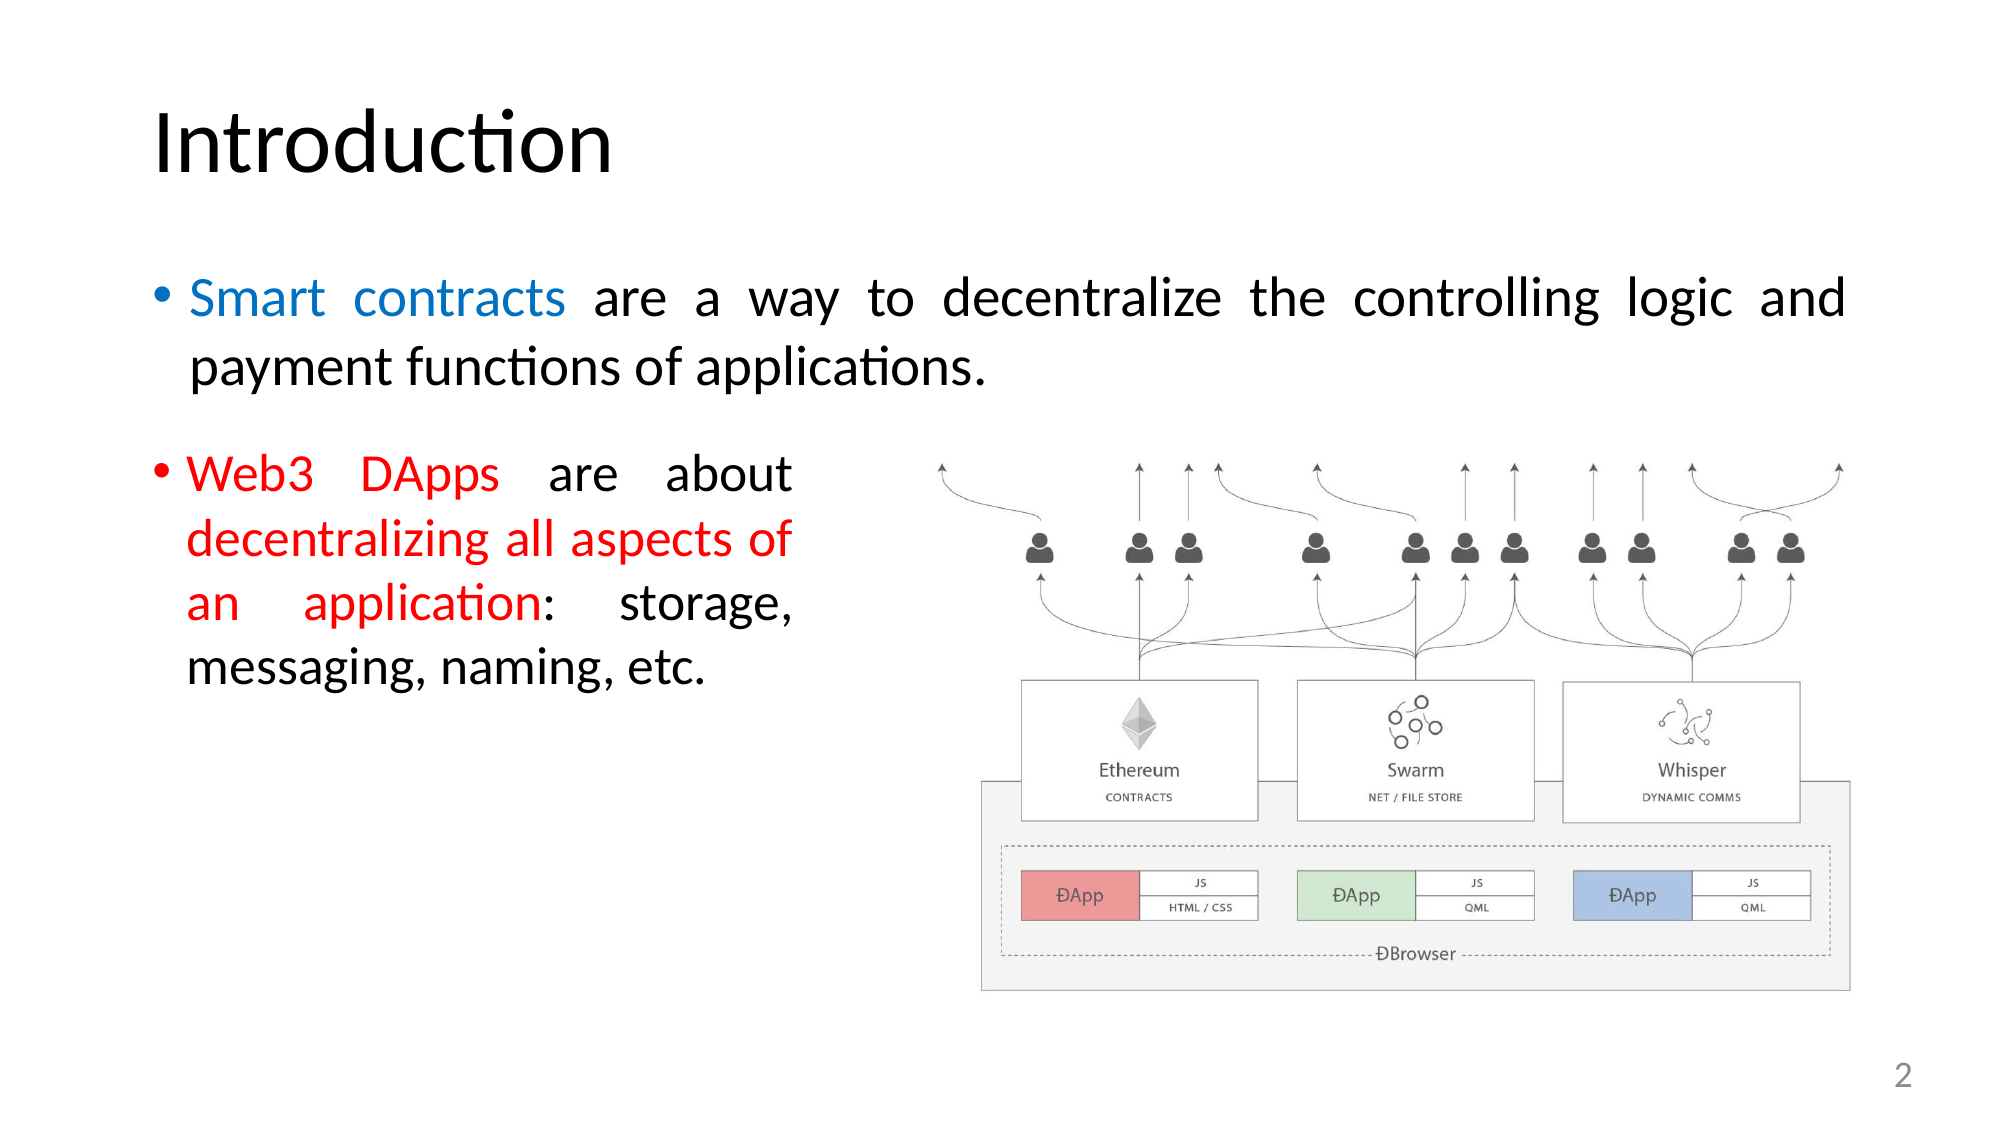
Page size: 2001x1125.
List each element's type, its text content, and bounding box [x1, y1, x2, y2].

text_box Web3 DApps are about decentralizing all aspects of an application: storage, messaging, naming, etc. [137, 430, 809, 747]
list Smart contracts are a way to decentralize the controlling logic and payment functions of applications. [137, 252, 1863, 405]
picture [921, 442, 1871, 1005]
title Introduction [137, 59, 1863, 227]
slide_number 2 [1477, 1042, 1928, 1103]
